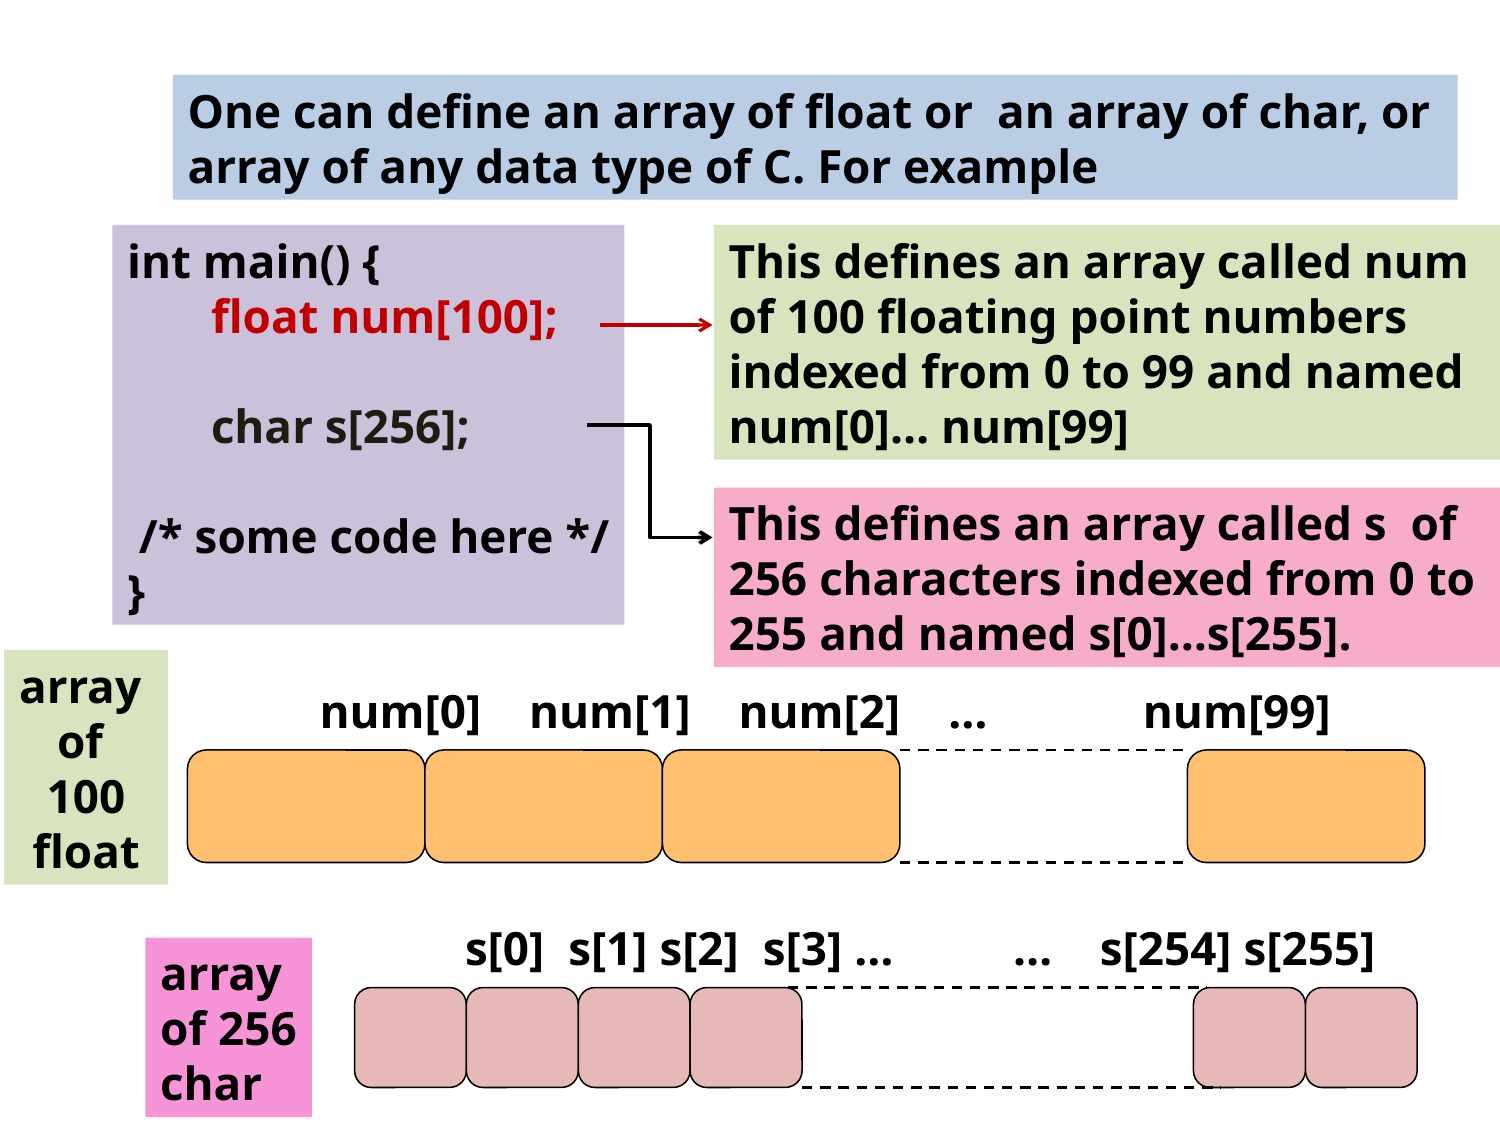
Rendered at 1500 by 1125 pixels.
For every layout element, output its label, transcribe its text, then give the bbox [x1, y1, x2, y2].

text_box This defines an array called num of 100 floating point numbers indexed from 0 to 99 and named num[0]… num[99] [713, 224, 1500, 460]
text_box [587, 424, 713, 538]
text_box int main() { float num[100]; char s[256]; /* some code here */ } [112, 224, 625, 625]
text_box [187, 674, 1426, 863]
text_box This defines an array called s of 256 characters indexed from 0 to 255 and named s[0]…s[255]. [713, 487, 1500, 668]
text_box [341, 912, 1500, 1088]
text_box One can define an array of float or an array of char, or array of any data type of C. For example [172, 74, 1458, 200]
text_box array of 100 float [4, 649, 168, 885]
text_box array of 256 char [145, 937, 312, 1118]
